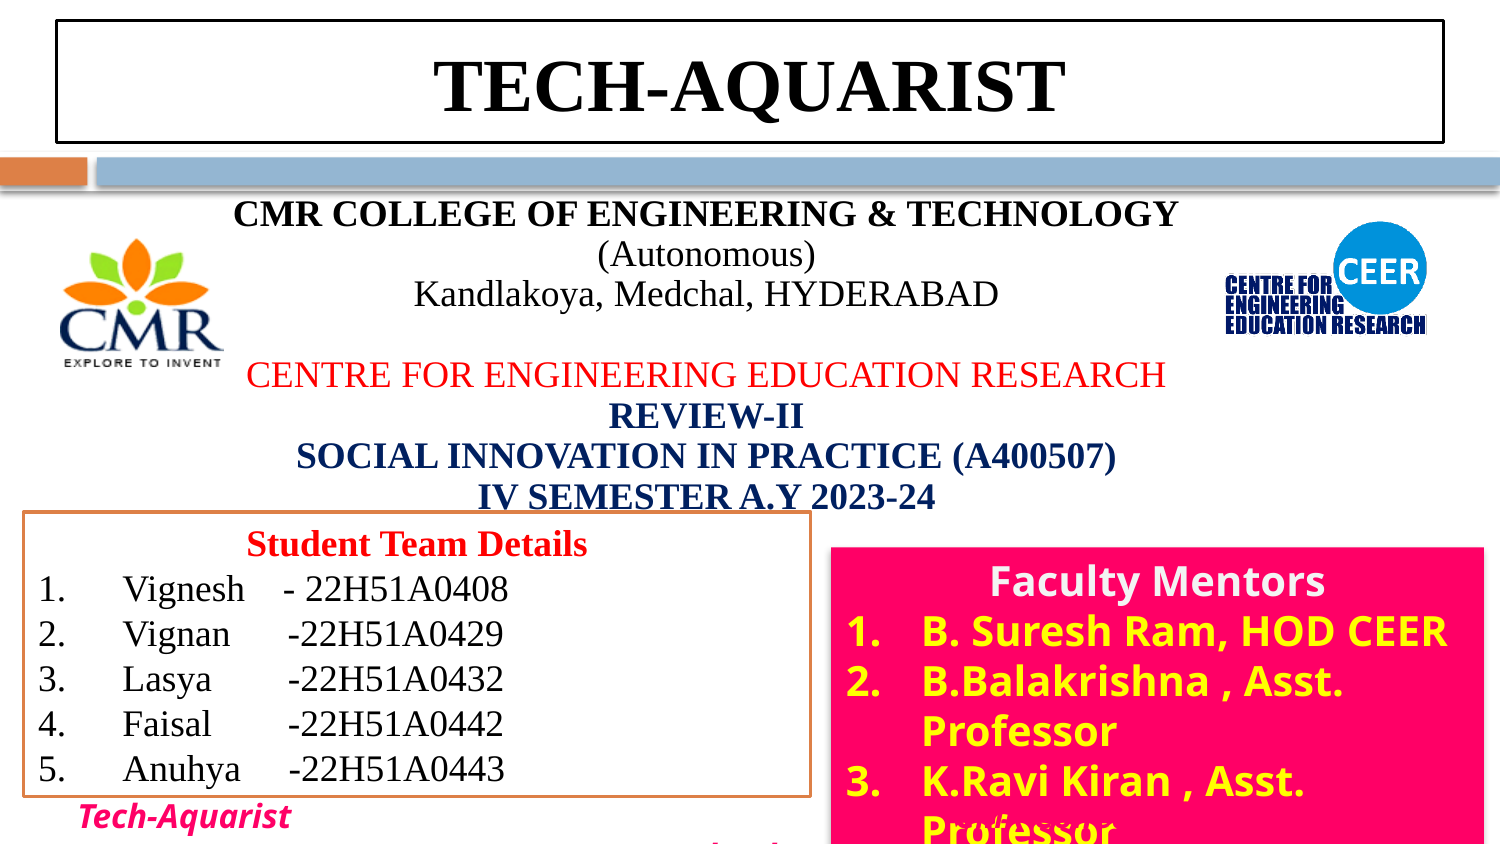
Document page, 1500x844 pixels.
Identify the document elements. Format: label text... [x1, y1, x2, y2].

title TECH-AQUARIST [55, 19, 1445, 144]
text_box Faculty Mentors B. Suresh Ram, HOD CEER B.Balakrishna , Asst. Professor K.Ravi Kiran , Asst. Professor [830, 546, 1486, 787]
text_box Tech-Aquarist CMR College of Engineering & Technology [0, 787, 1500, 844]
text_box Student Team Details Vignesh - 22H51A0408 Vignan -22H51A0429 Lasya -22H51A0432 Faisal -22H51A0442 Anuhya -22H51A0443 [22, 565, 812, 787]
picture [1199, 186, 1451, 356]
picture [60, 236, 224, 379]
text_box CMR COLLEGE OF ENGINEERING & TECHNOLOGY (Autonomous) Kandlakoya, Medchal, HYDERABAD CENTRE FOR ENGINEERING EDUCATION RESEARCH REVIEW-II SOCIAL INNOVATION IN PRACTICE (A400507) IV SEMESTER A.Y 2023-24 [0, 186, 1414, 565]
